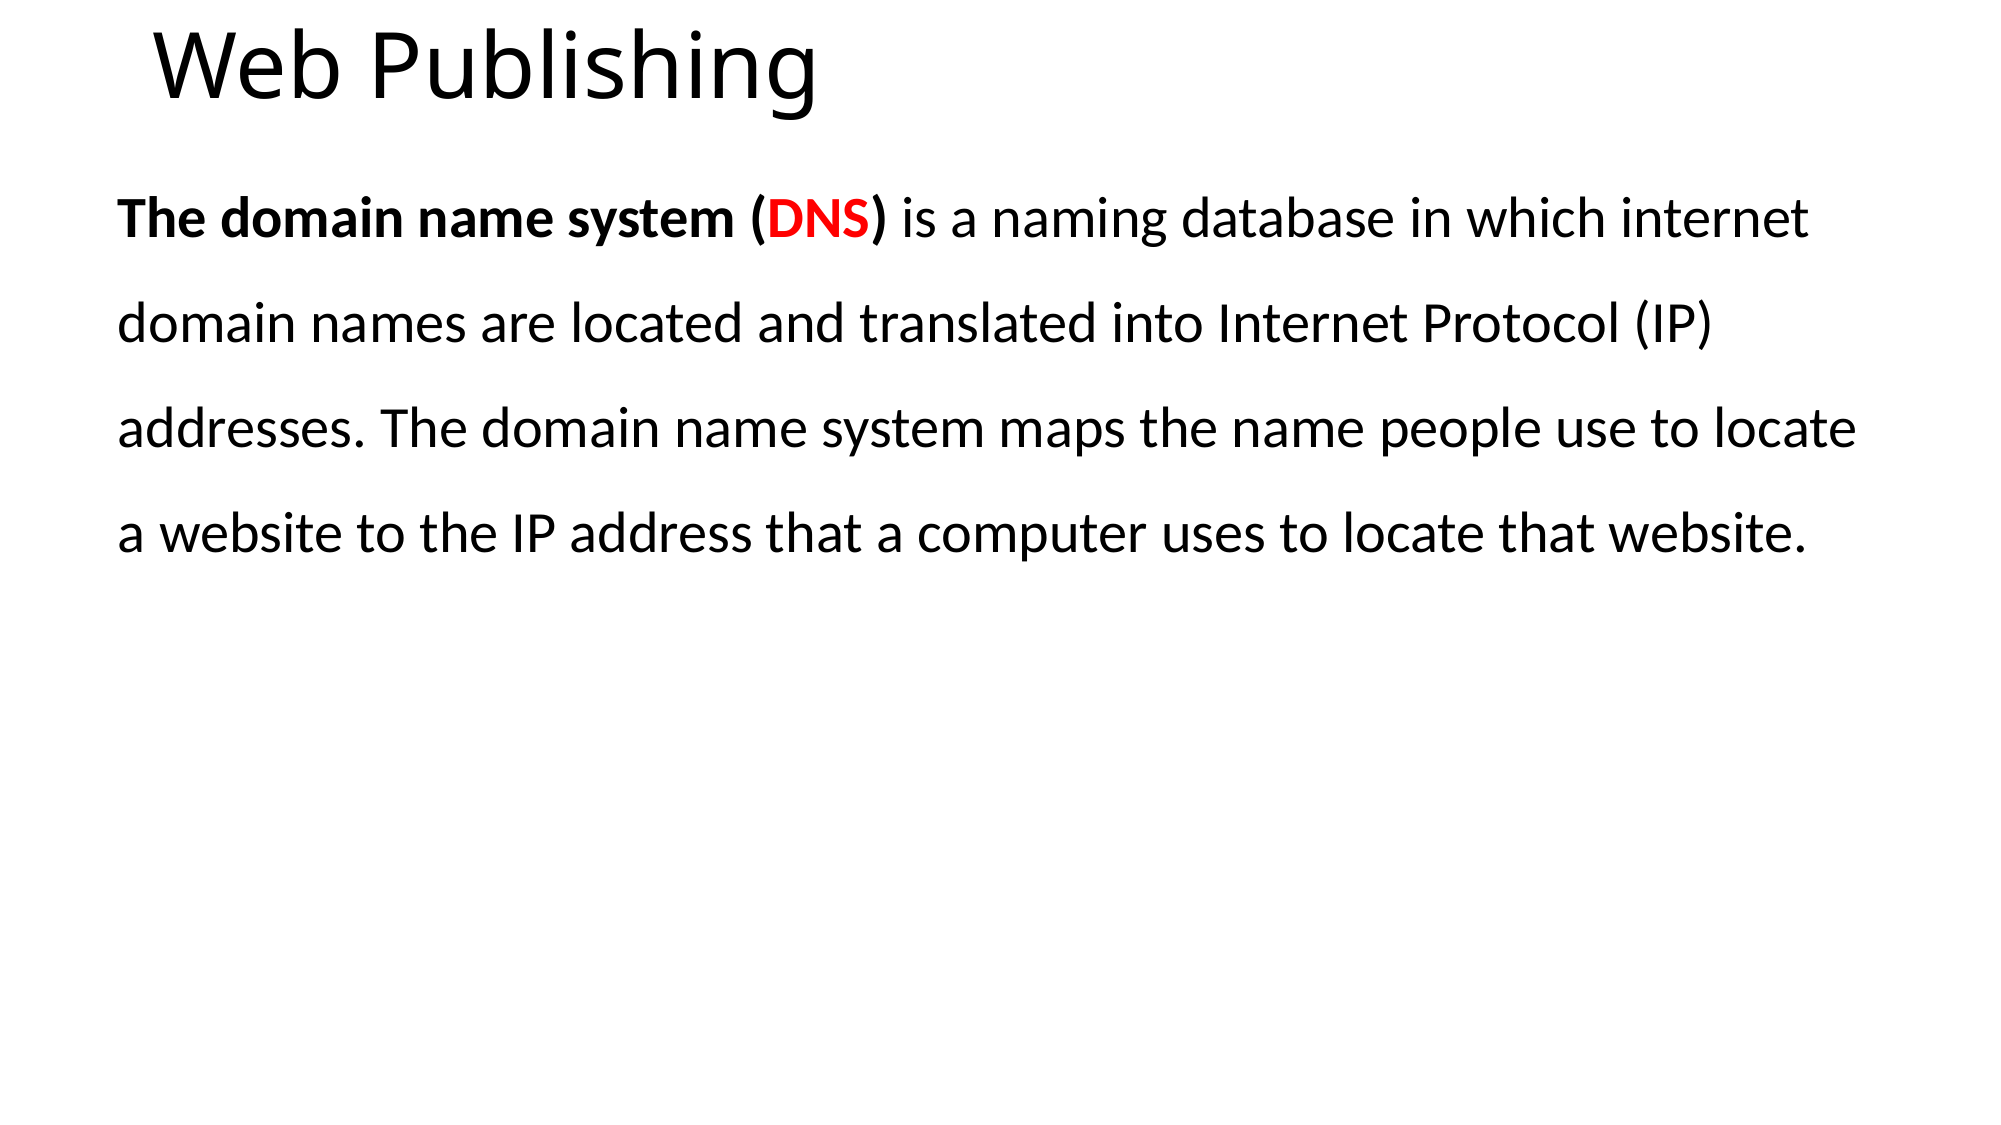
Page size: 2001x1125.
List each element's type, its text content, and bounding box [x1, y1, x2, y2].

list The domain name system (DNS) is a naming database in which internet domain names are located and translated into Internet Protocol (IP) addresses. The domain name system maps the name people use to locate a website to the IP address that a computer uses to locate that website. [102, 137, 1898, 1125]
title Web Publishing [137, 0, 1834, 137]
